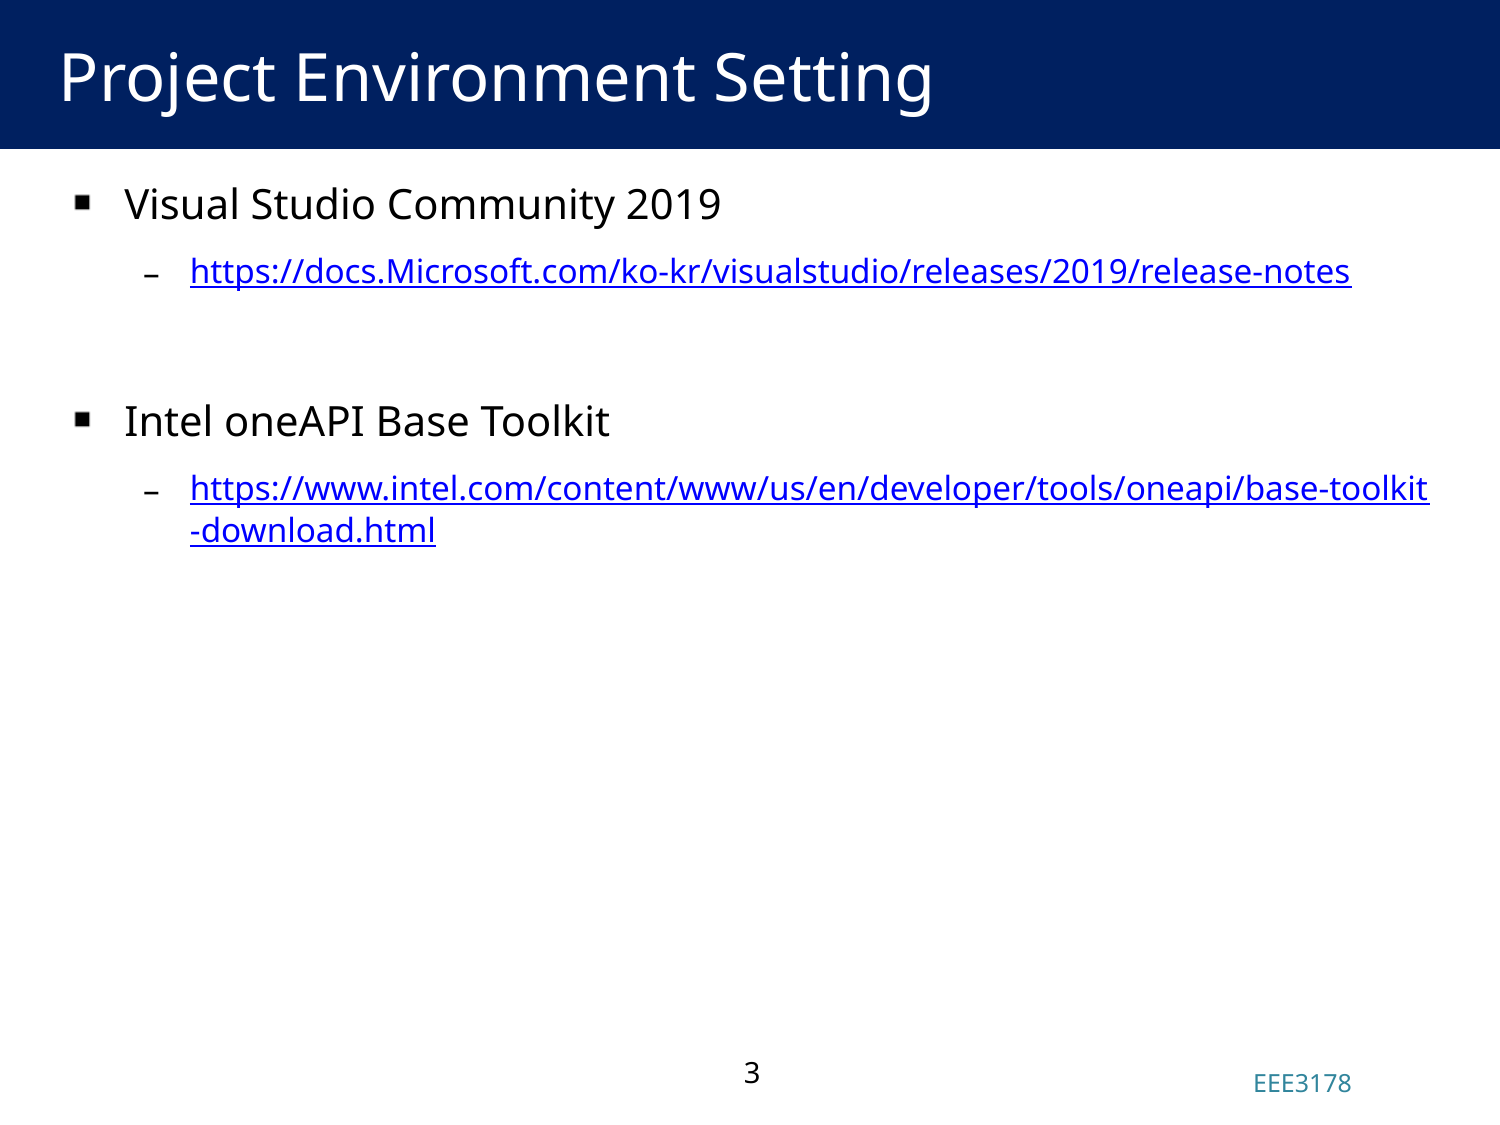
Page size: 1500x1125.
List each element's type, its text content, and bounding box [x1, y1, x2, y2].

slide_number 3 [577, 1046, 928, 1122]
picture [68, 188, 98, 218]
title Project Environment Setting [0, 0, 1500, 149]
picture [68, 405, 98, 435]
list Visual Studio Community 2019 https://docs.Microsoft.com/ko-kr/visualstudio/releases/2019/release-notes Intel oneAPI Base Toolkit https://www.intel.com/content/www/us/en/developer/tools/oneapi/base-toolkit-download.html [53, 160, 1447, 1094]
